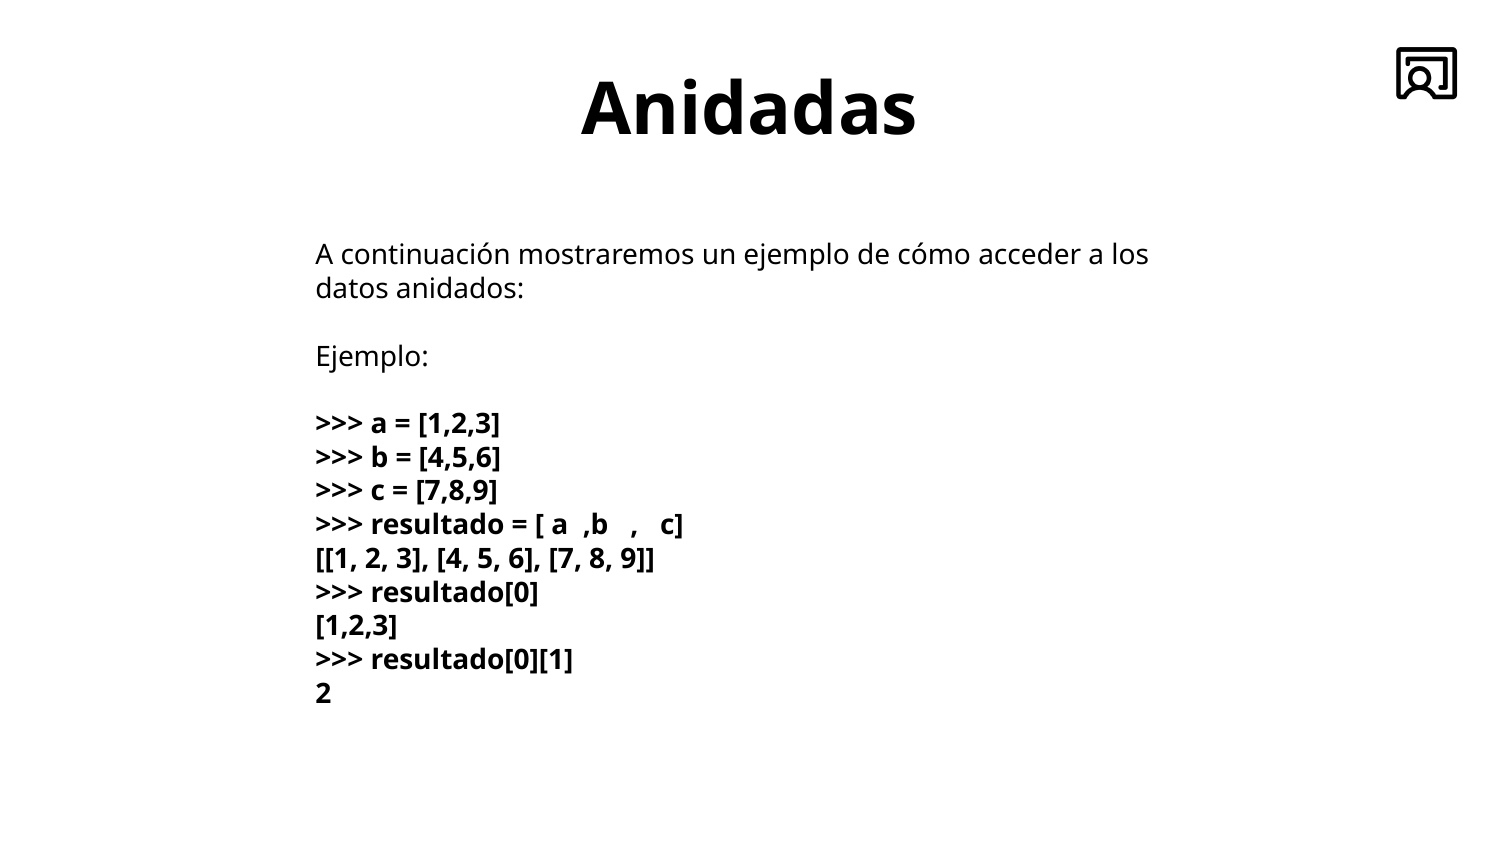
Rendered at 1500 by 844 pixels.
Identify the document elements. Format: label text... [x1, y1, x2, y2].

text_box Anidadas [239, 56, 1261, 166]
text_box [1366, 12, 1488, 134]
text_box A continuación mostraremos un ejemplo de cómo acceder a los datos anidados: Ejemplo: >>> a = [1,2,3] >>> b = [4,5,6] >>> c = [7,8,9] >>> resultado = [ a ,b , c] [[1, 2, 3], [4, 5, 6], [7, 8, 9]] >>> resultado[0] [1,2,3] >>> resultado[0][1] 2 [300, 221, 1228, 724]
